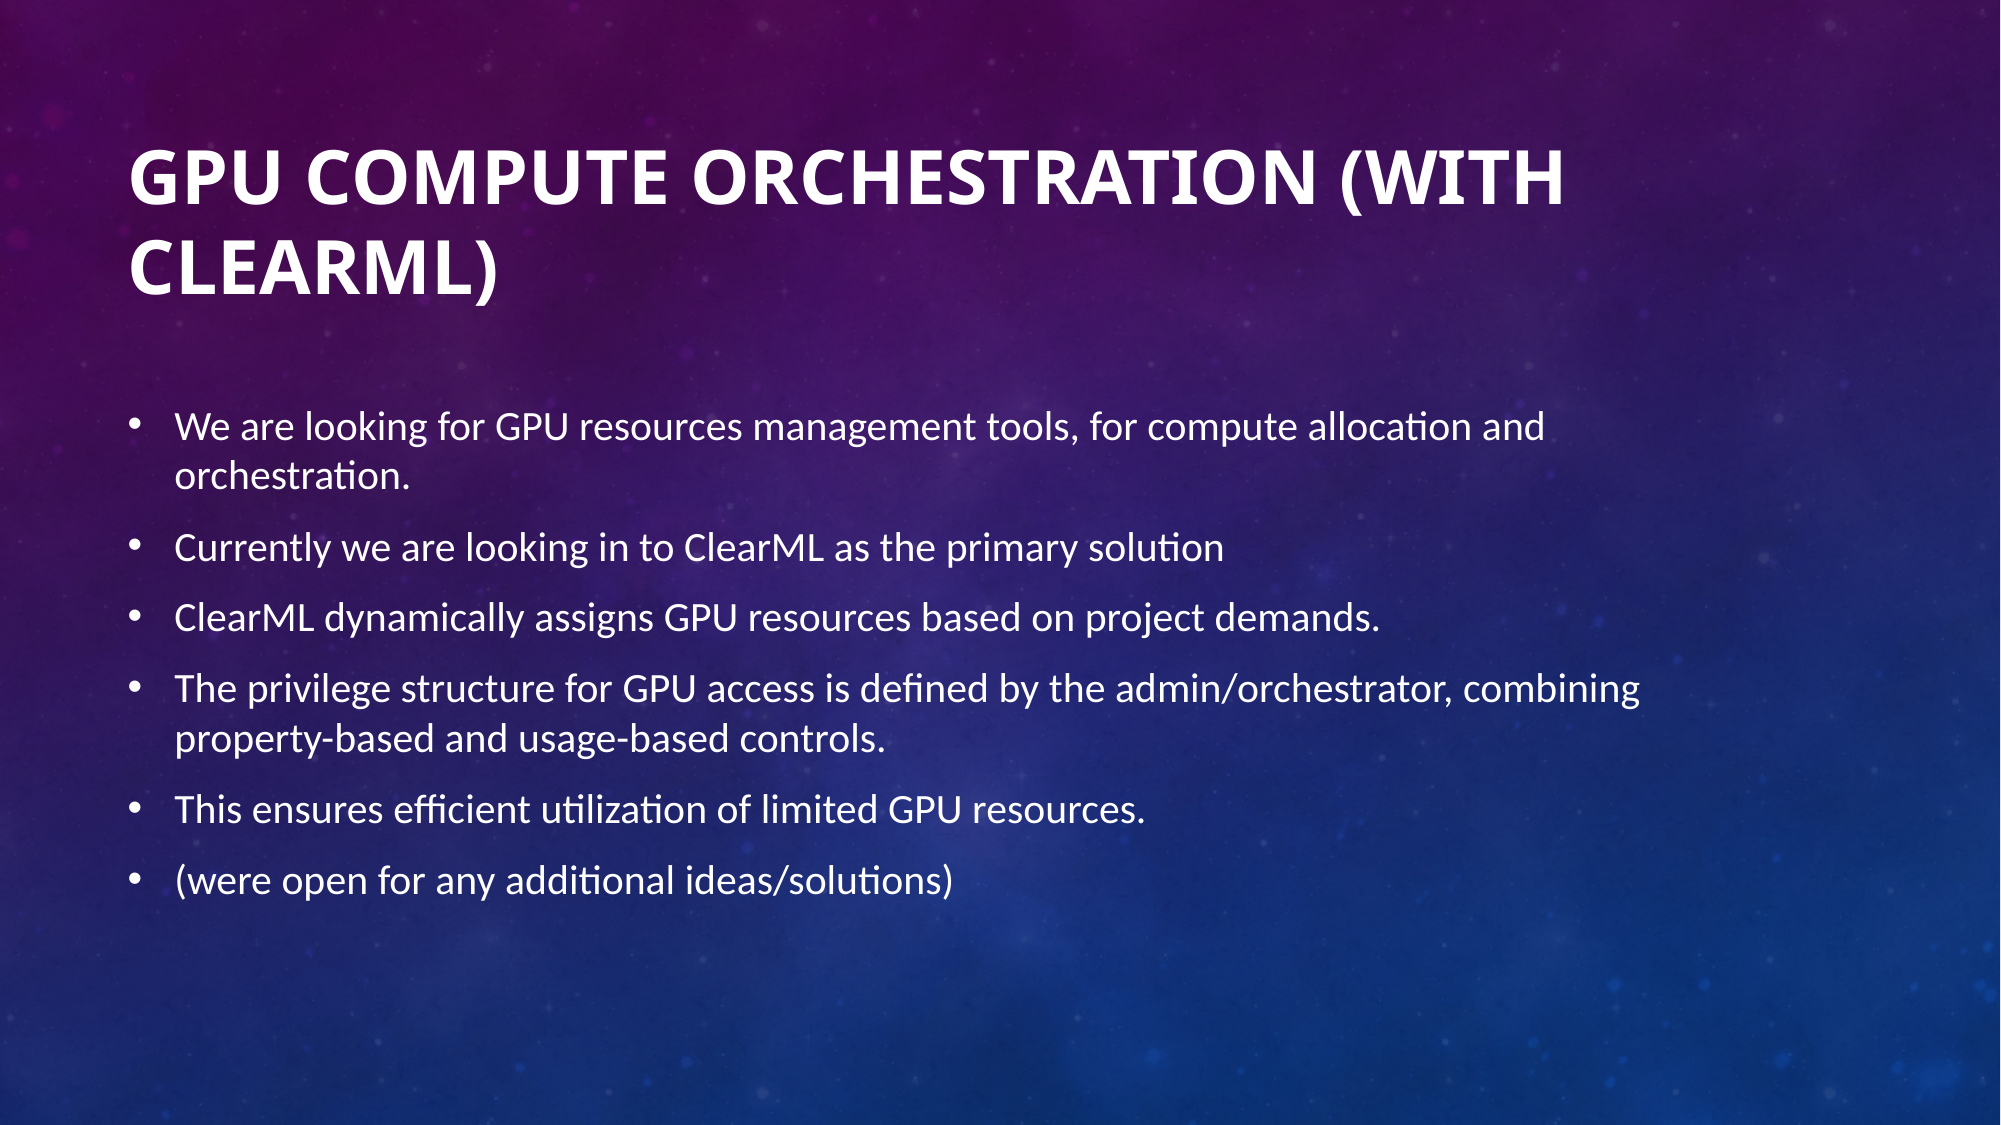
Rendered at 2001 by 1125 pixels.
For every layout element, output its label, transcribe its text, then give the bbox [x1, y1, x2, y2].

title GPU Compute Orchestration (with ClearML) [112, 99, 1775, 339]
list We are looking for GPU resources management tools, for compute allocation and orchestration. Currently we are looking in to ClearML as the primary solution ClearML dynamically assigns GPU resources based on project demands. The privilege structure for GPU access is defined by the admin/orchestrator, combining property-based and usage-based controls. This ensures efficient utilization of limited GPU resources. (were open for any additional ideas/solutions) [112, 351, 1775, 950]
picture [0, 0, 2001, 1125]
